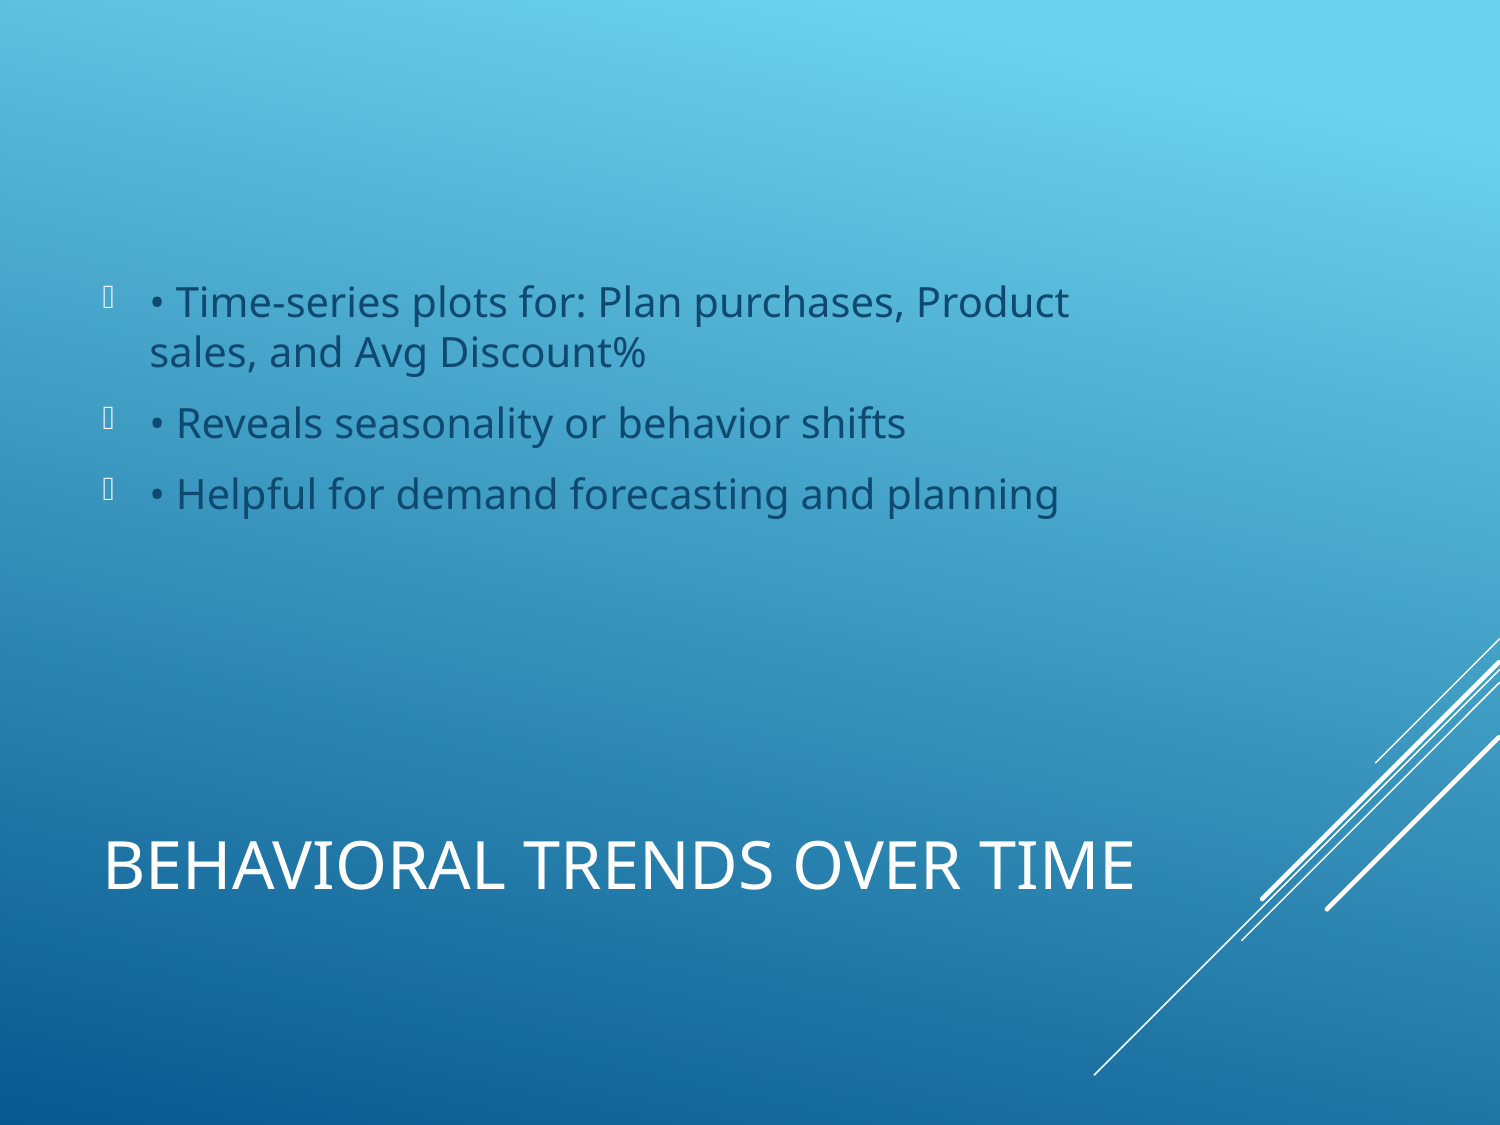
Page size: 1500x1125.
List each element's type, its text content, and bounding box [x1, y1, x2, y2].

list • Time-series plots for: Plan purchases, Product sales, and Avg Discount% • Reveals seasonality or behavior shifts • Helpful for demand forecasting and planning [87, 87, 1163, 706]
title Behavioral Trends Over Time [87, 737, 1163, 988]
